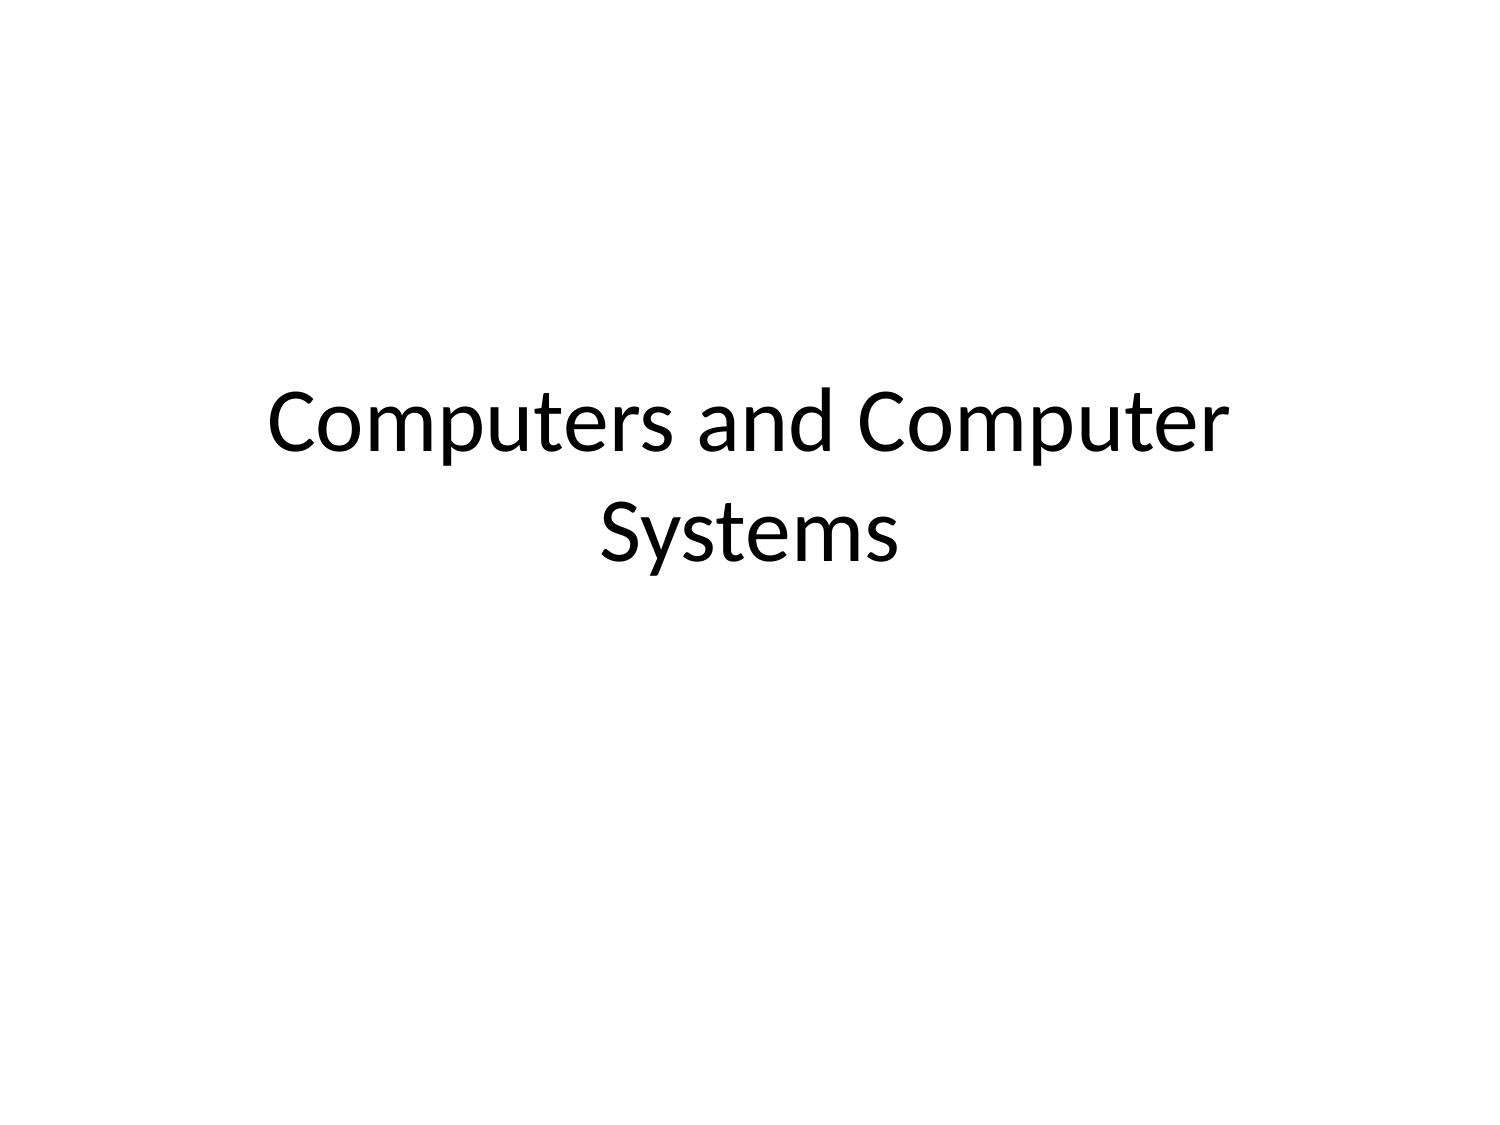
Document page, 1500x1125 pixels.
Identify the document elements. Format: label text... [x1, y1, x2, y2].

title Computers and Computer Systems [112, 349, 1388, 591]
